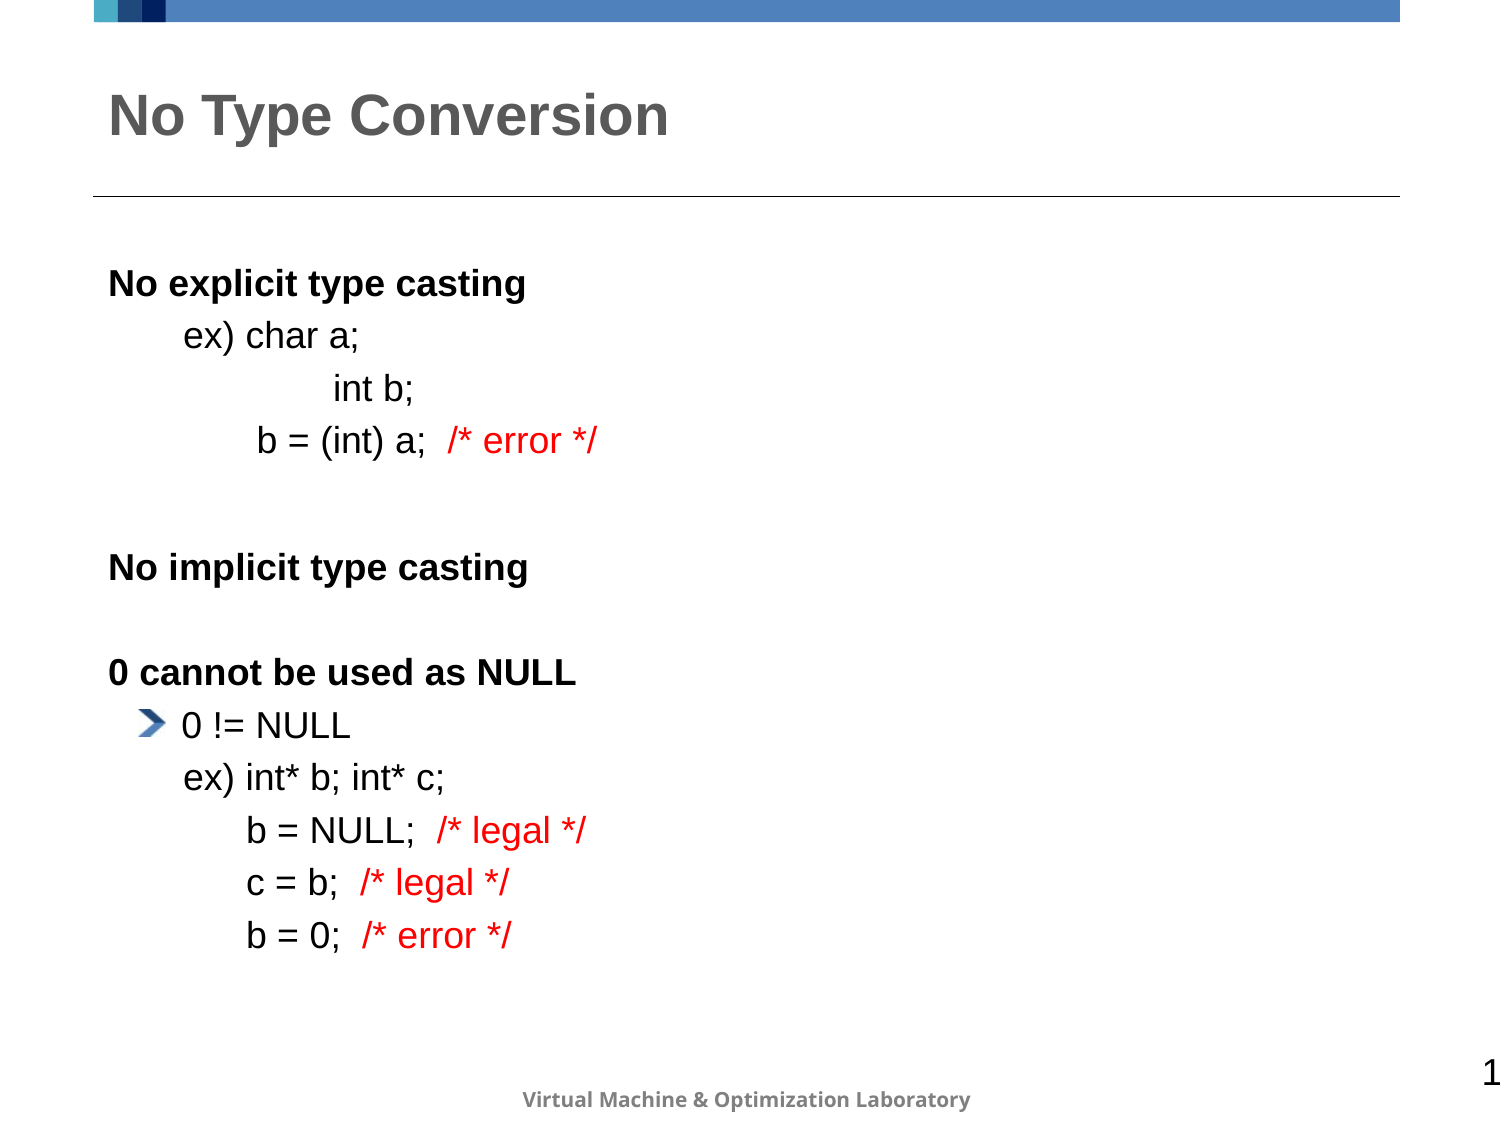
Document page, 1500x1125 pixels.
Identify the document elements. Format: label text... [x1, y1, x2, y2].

picture [138, 709, 167, 737]
title No Type Conversion [93, 55, 1400, 169]
list No explicit type casting ex) char a; int b; b = (int) a; /* error */ No implicit type casting 0 cannot be used as NULL 0 != NULL ex) int* b; int* c; b = NULL; /* legal */ c = b; /* legal */ b = 0; /* error */ [93, 251, 1400, 1052]
